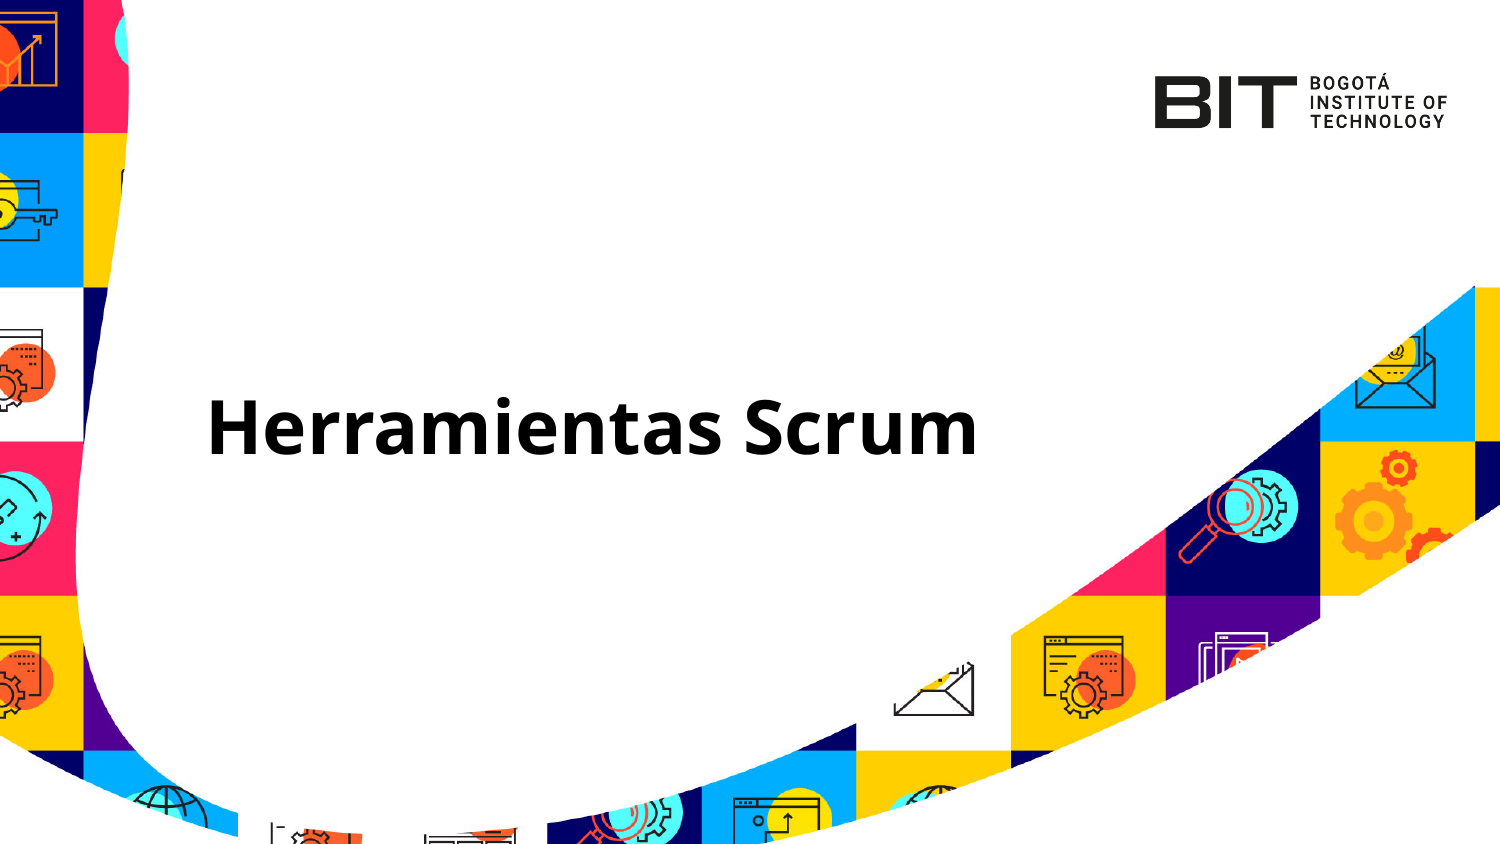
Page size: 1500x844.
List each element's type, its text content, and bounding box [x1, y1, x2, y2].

picture [0, 0, 1500, 844]
title Herramientas Scrum [190, 355, 1022, 494]
